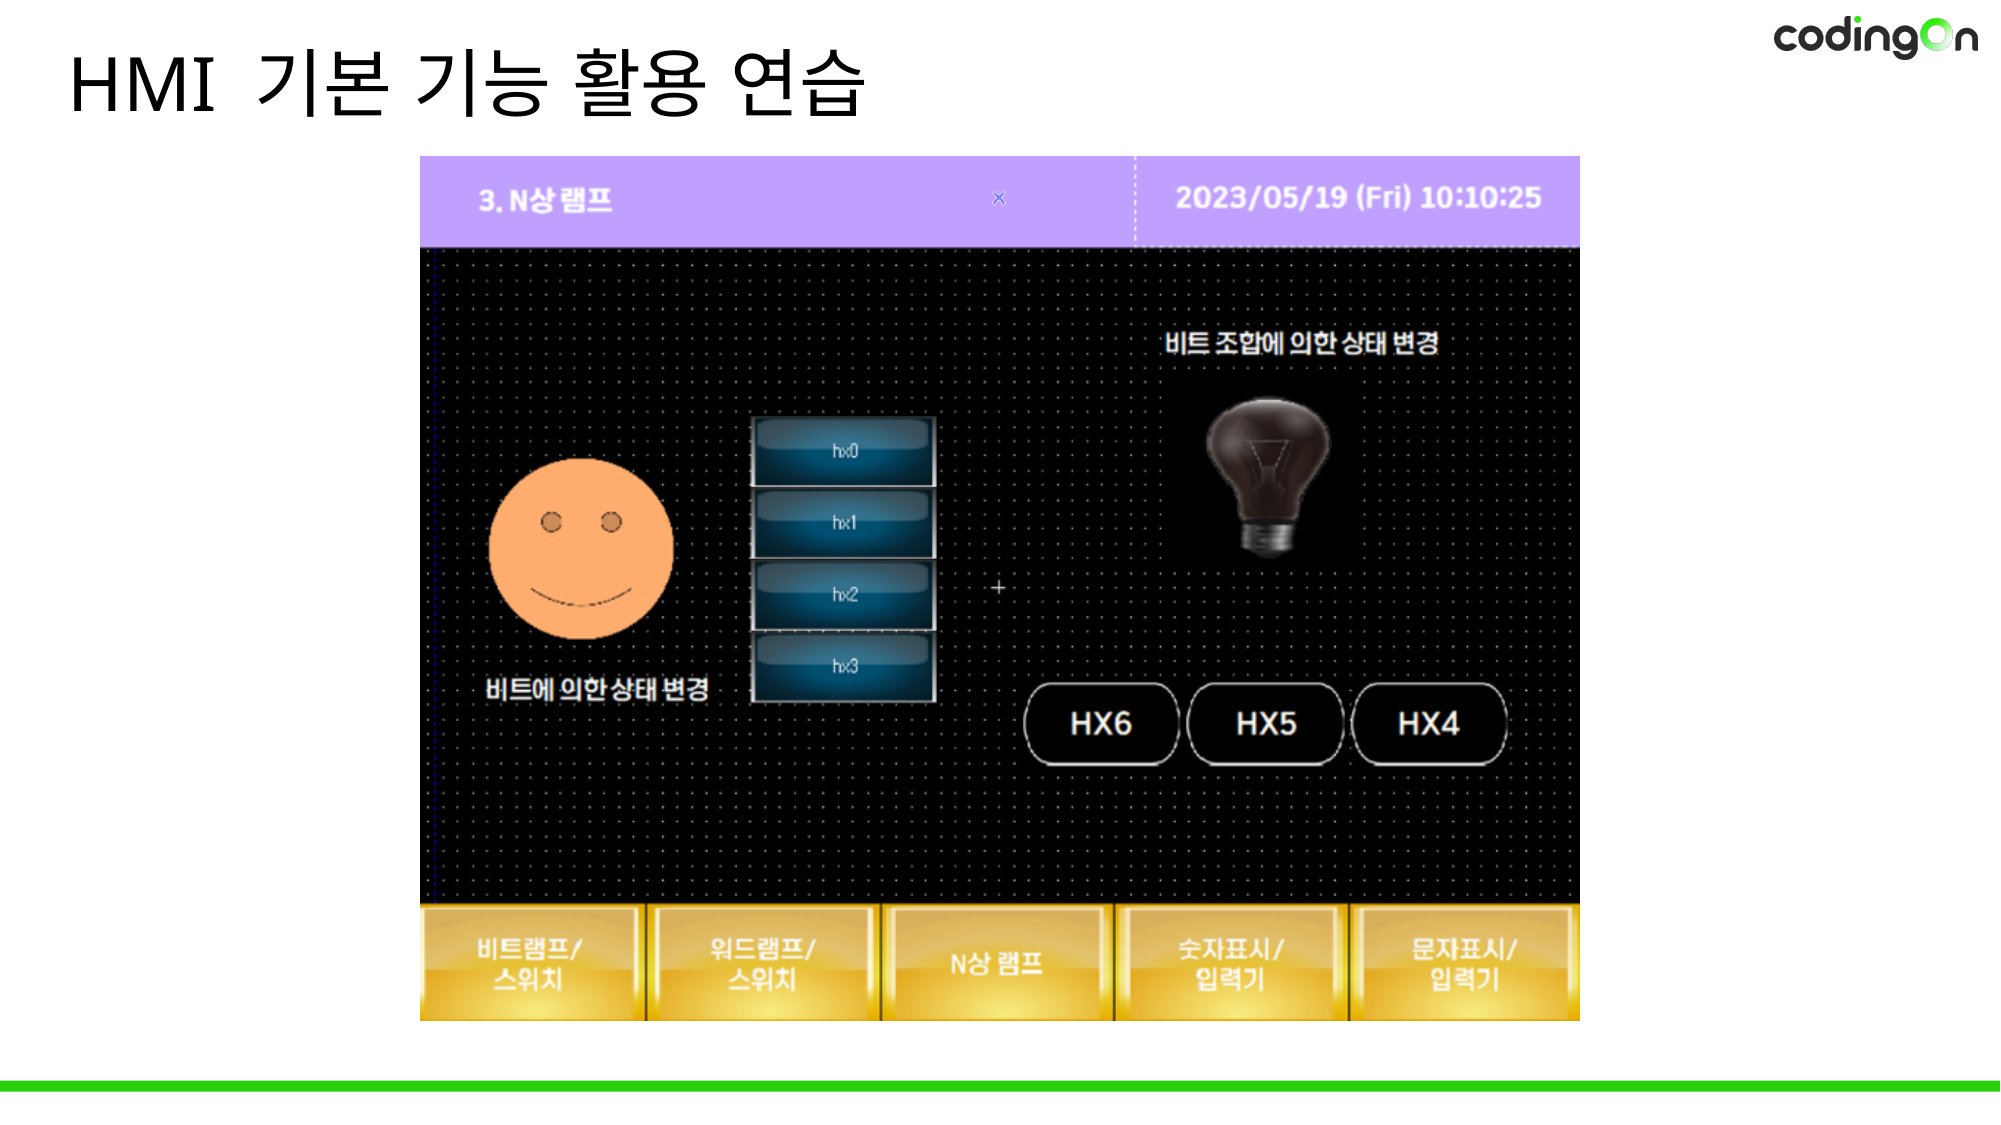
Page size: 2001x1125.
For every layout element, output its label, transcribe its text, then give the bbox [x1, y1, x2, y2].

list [420, 156, 1580, 1021]
title HMI 기본 기능 활용 연습 [52, 17, 1492, 157]
picture [1774, 16, 1978, 60]
